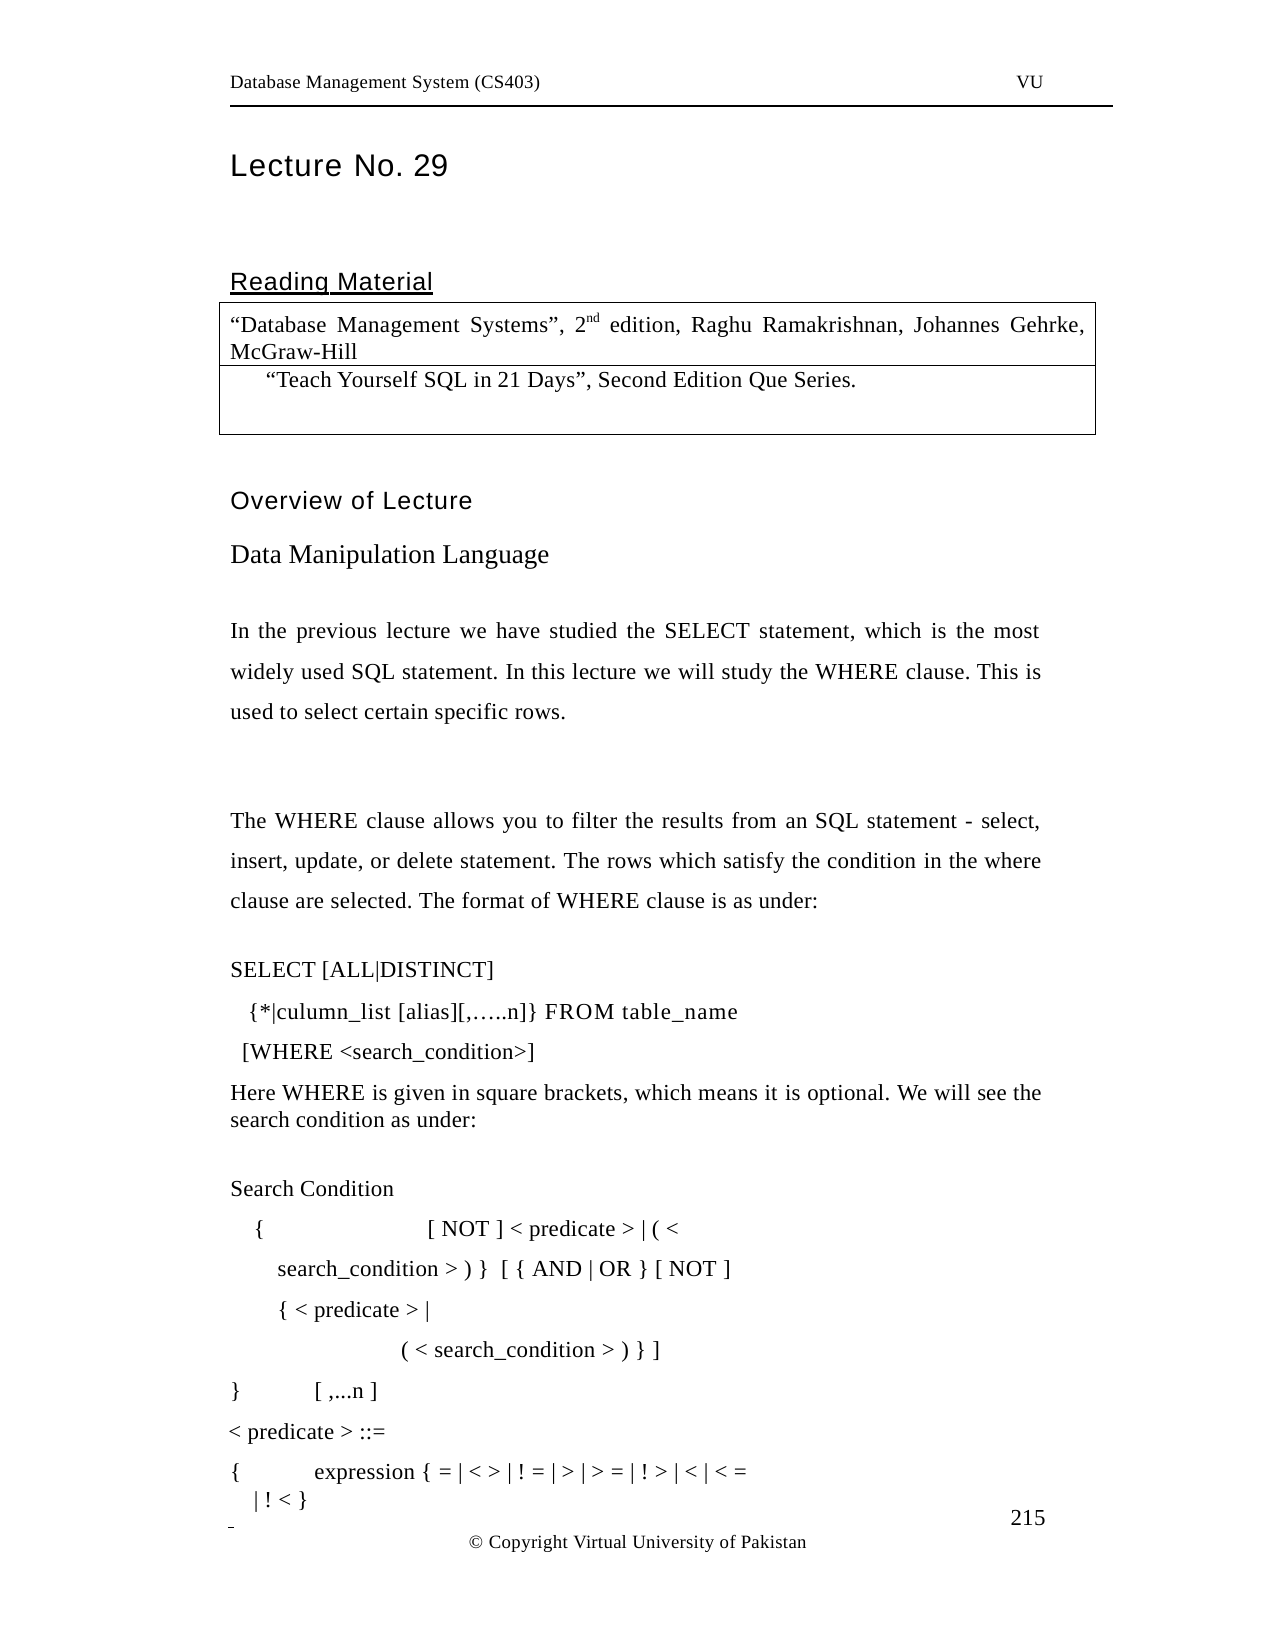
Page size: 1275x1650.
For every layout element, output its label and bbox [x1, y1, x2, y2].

slide_number [225, 1505, 1050, 1650]
text_box [228, 144, 449, 183]
text_box [228, 792, 1049, 1512]
text_box [228, 484, 1050, 725]
text_box [1014, 69, 1047, 93]
text_box [228, 69, 547, 93]
text_box [219, 265, 1096, 435]
